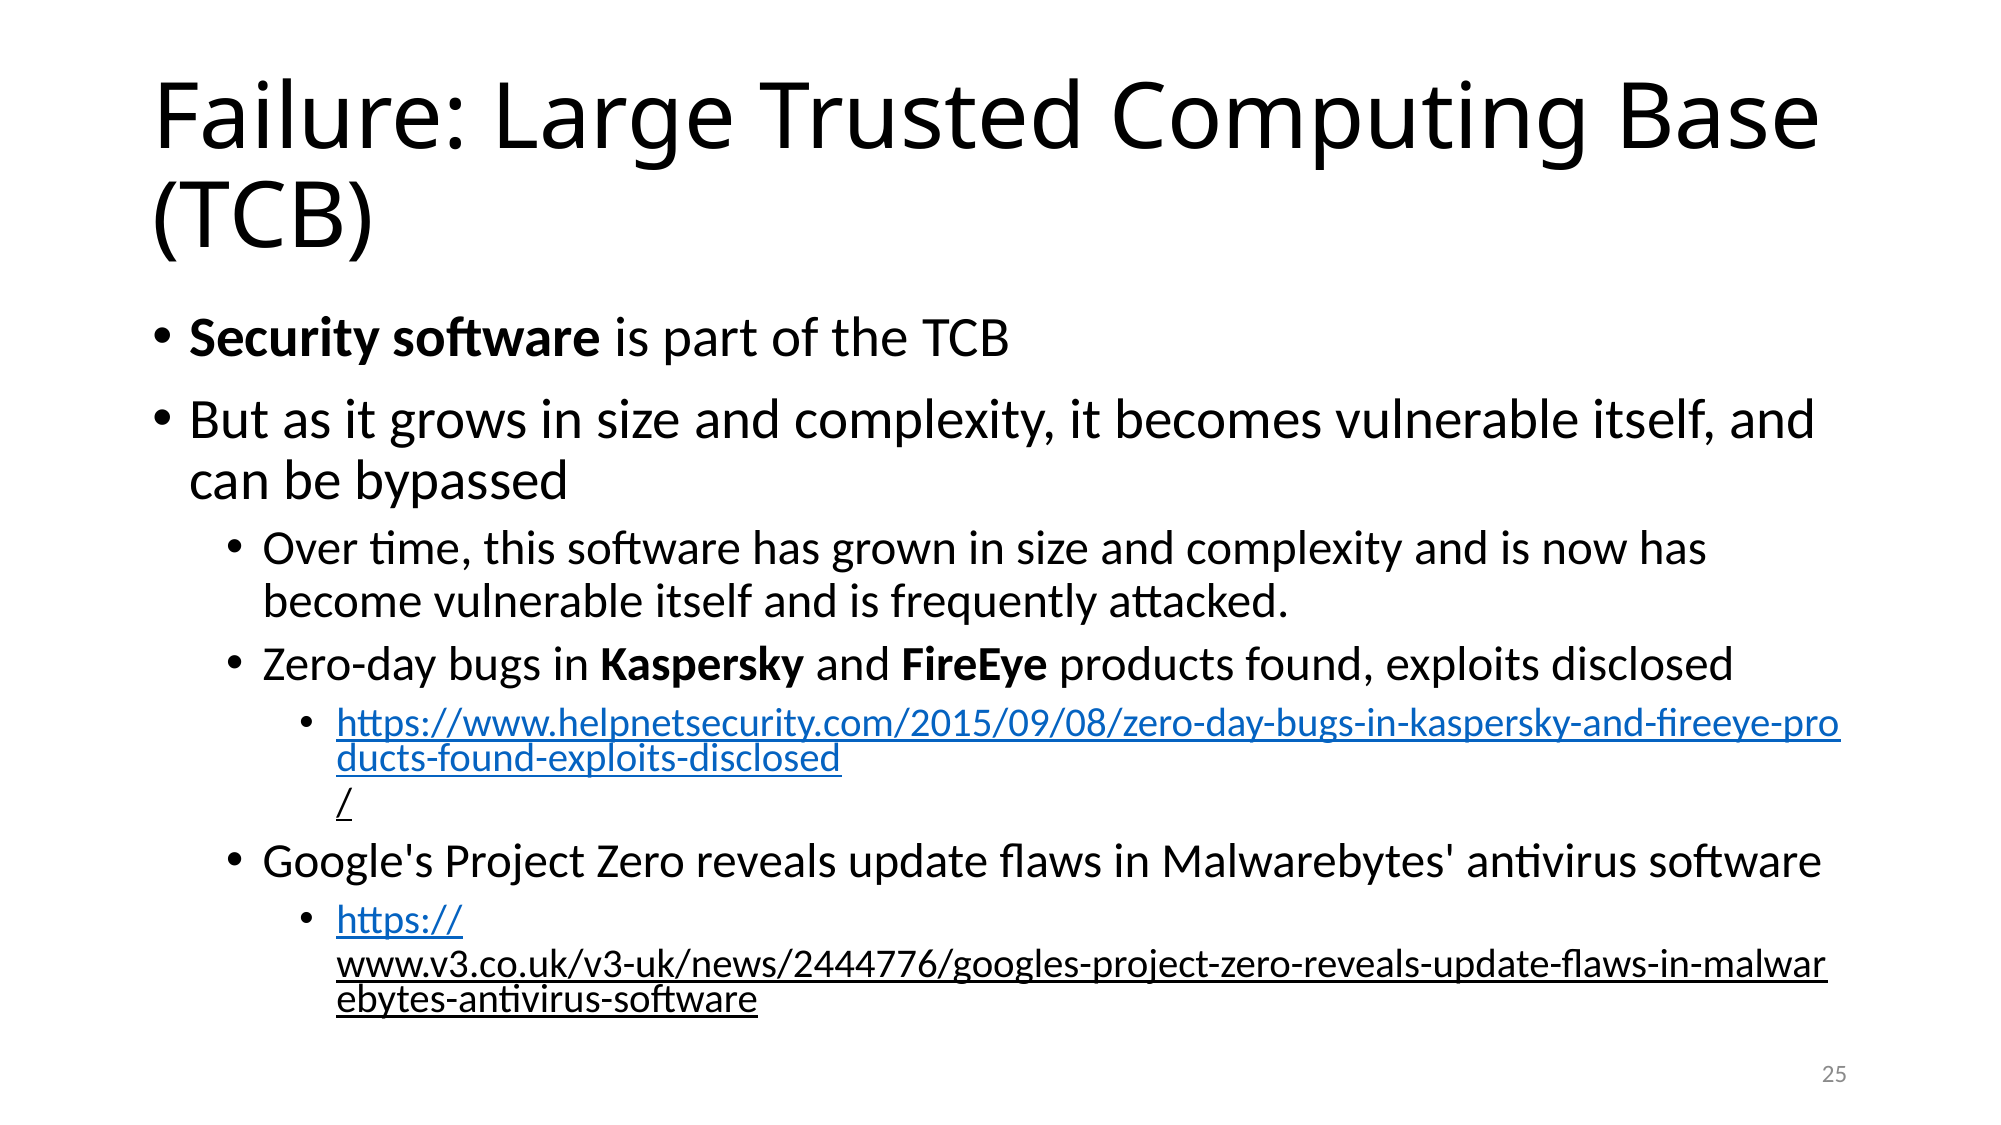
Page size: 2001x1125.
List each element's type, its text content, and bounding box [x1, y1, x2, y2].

list Security software is part of the TCB But as it grows in size and complexity, it becomes vulnerable itself, and can be bypassed Over time, this software has grown in size and complexity and is now has become vulnerable itself and is frequently attacked. Zero-day bugs in Kaspersky and FireEye products found, exploits disclosed https://www.helpnetsecurity.com/2015/09/08/zero-day-bugs-in-kaspersky-and-fireeye-products-found-exploits-disclosed/ Google's Project Zero reveals update flaws in Malwarebytes' antivirus software https://www.v3.co.uk/v3-uk/news/2444776/googles-project-zero-reveals-update-flaws-in-malwarebytes-antivirus-software [137, 299, 1863, 1014]
title Failure: Large Trusted Computing Base (TCB) [137, 59, 1863, 278]
slide_number 25 [1412, 1042, 1863, 1103]
